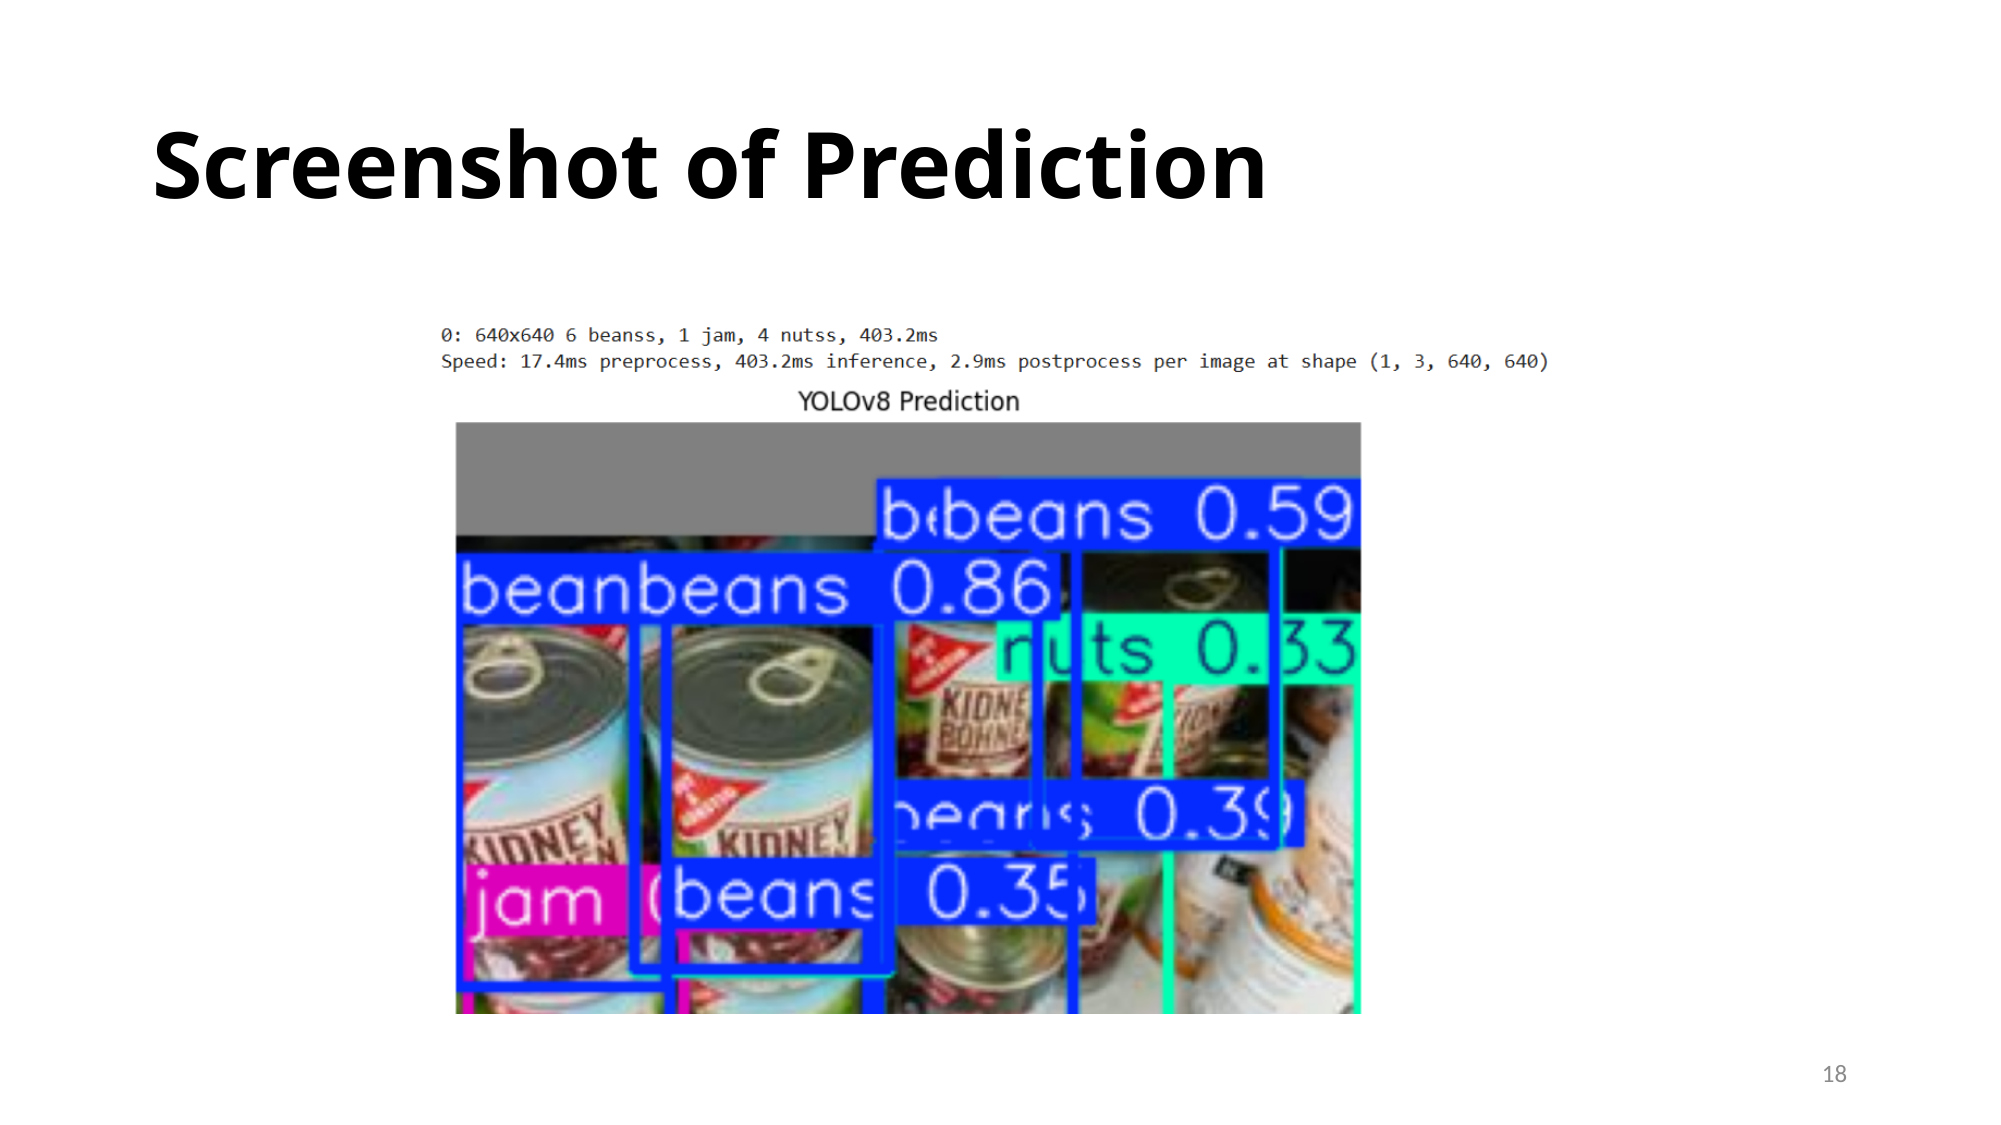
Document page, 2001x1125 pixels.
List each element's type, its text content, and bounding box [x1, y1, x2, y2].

slide_number 18 [1412, 1042, 1863, 1103]
title Screenshot of Prediction [137, 59, 1863, 278]
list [425, 299, 1575, 1014]
